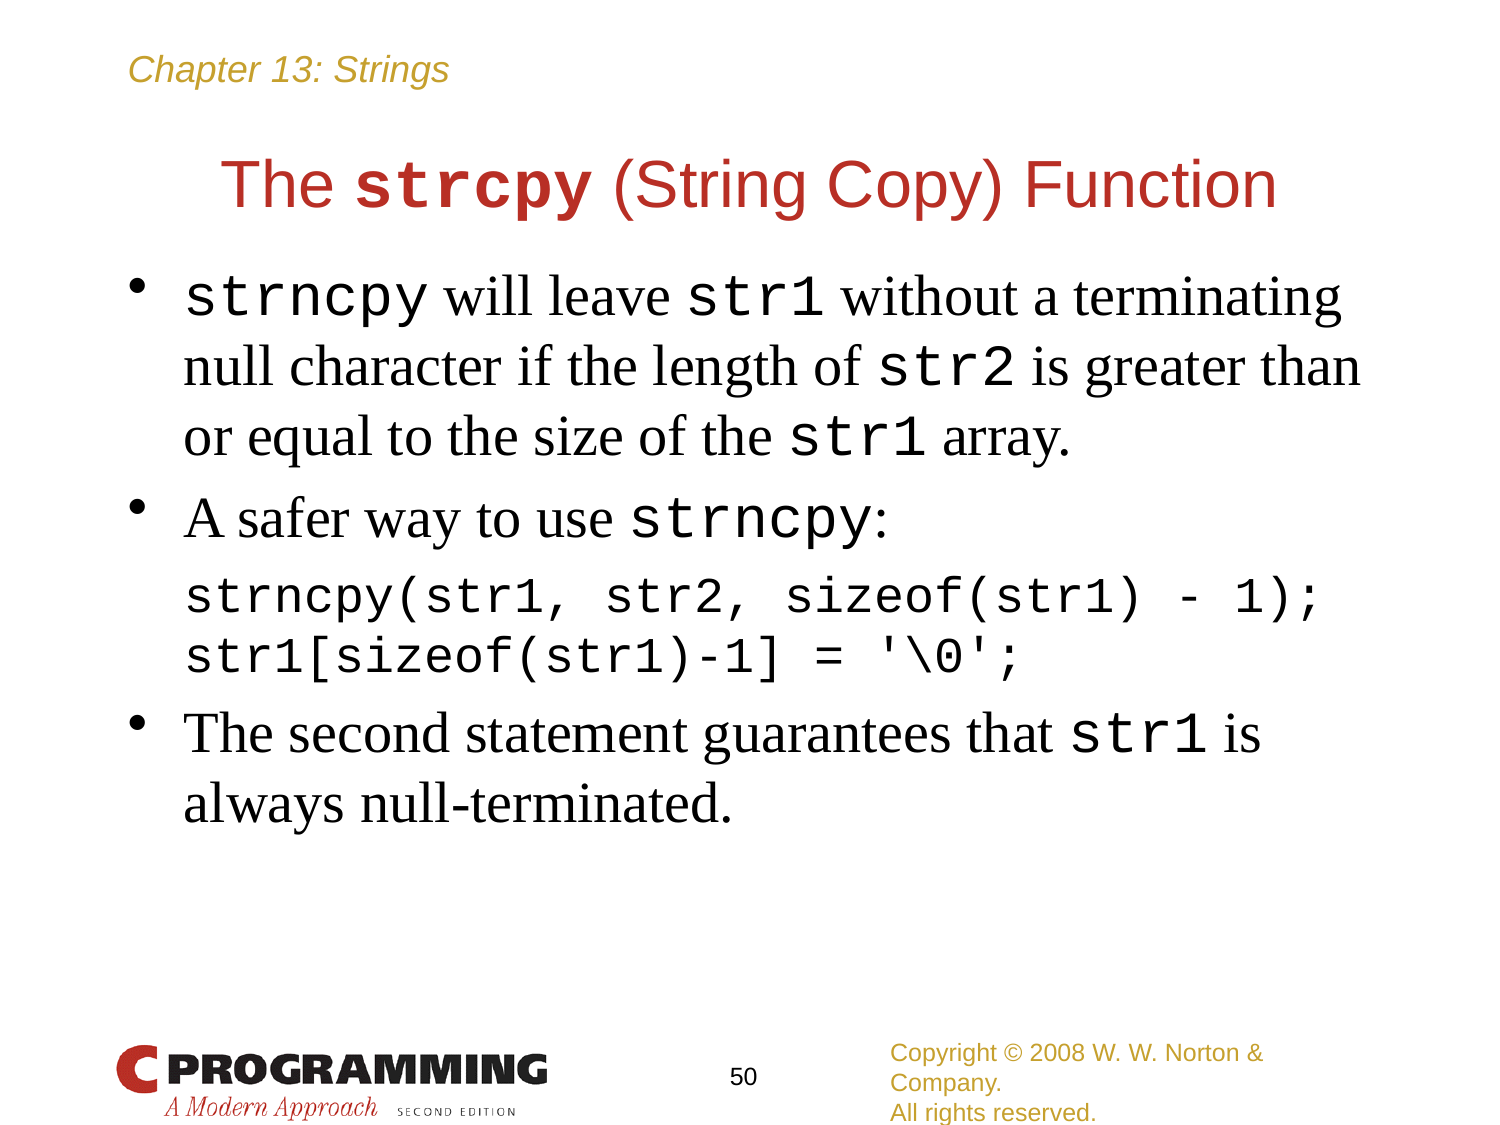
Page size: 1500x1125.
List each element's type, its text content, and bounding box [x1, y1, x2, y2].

list strncpy will leave str1 without a terminating null character if the length of str2 is greater than or equal to the size of the str1 array. A safer way to use strncpy: strncpy(str1, str2, sizeof(str1) - 1); str1[sizeof(str1)-1] = '\0'; The second statement guarantees that str1 is always null-terminated. [112, 249, 1388, 1038]
picture [112, 1041, 550, 1123]
title The strcpy (String Copy) Function [112, 125, 1388, 238]
slide_number 50 [687, 1049, 801, 1101]
footer Copyright © 2008 W. W. Norton & Company. All rights reserved. [874, 1043, 1388, 1119]
